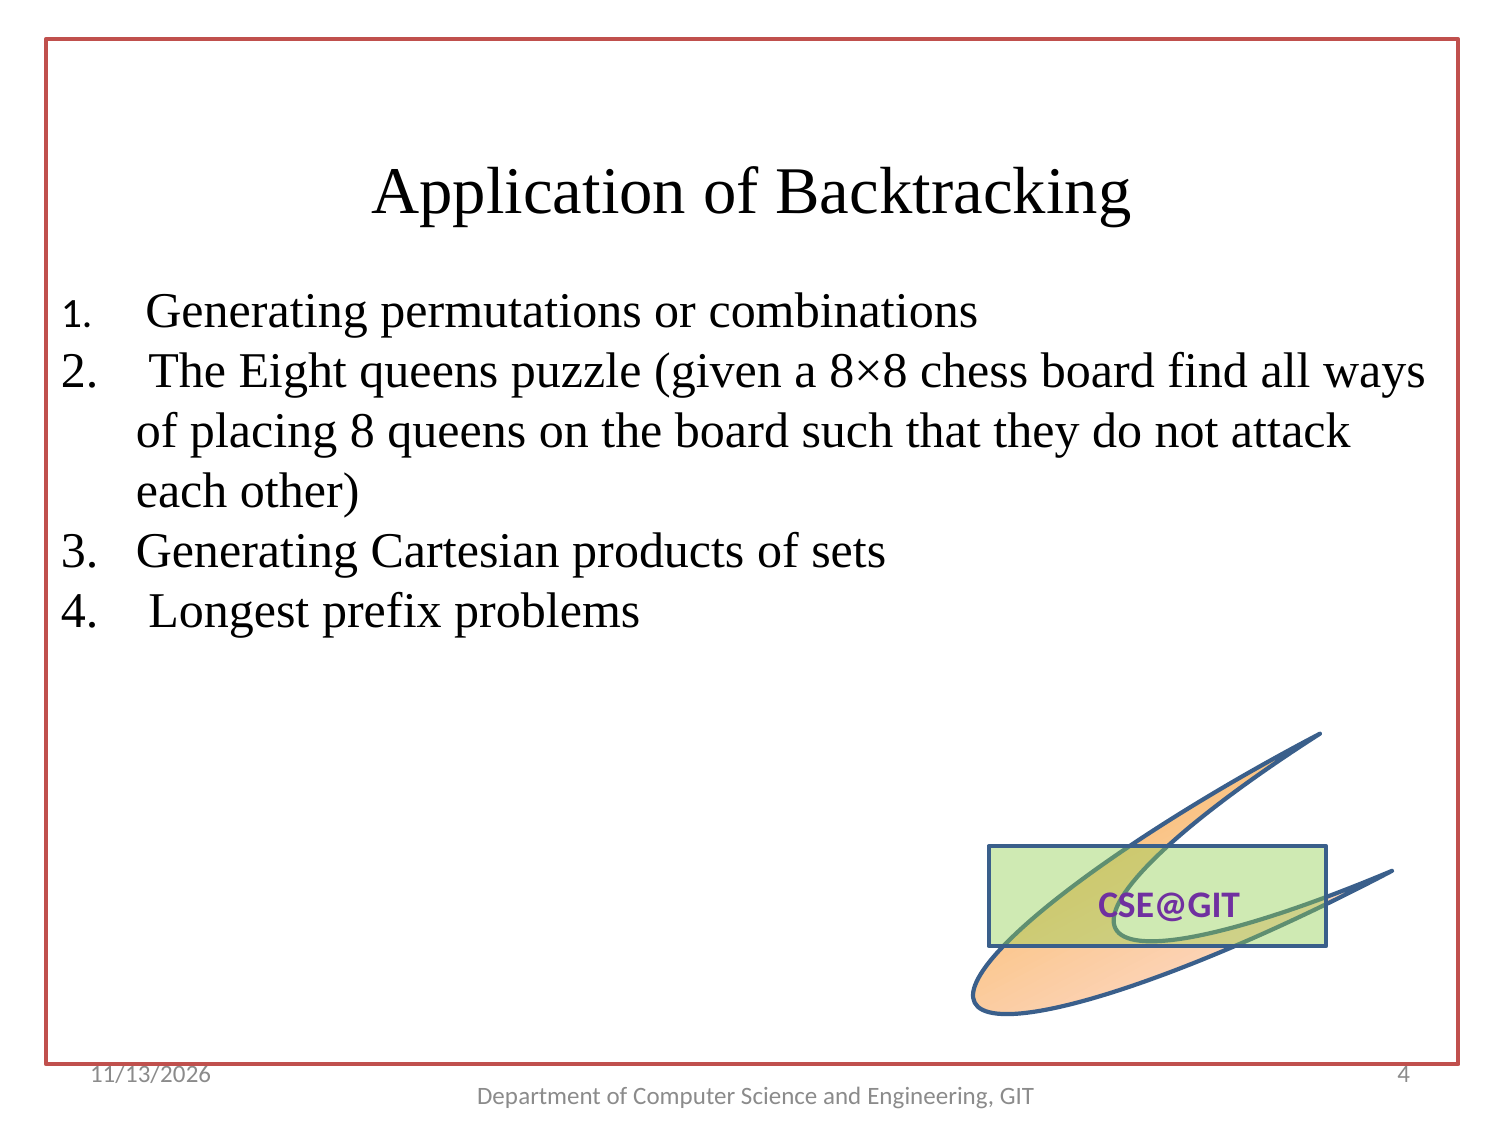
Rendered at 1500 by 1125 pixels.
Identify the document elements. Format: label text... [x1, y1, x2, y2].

text_box Application of Backtracking Generating permutations or combinations The Eight queens puzzle (given a 8×8 chess board find all ways of placing 8 queens on the board such that they do not attack each other) Generating Cartesian products of sets Longest prefix problems [44, 37, 1460, 1066]
title [75, 91, 1425, 172]
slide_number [75, 1042, 425, 1103]
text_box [949, 824, 1381, 981]
footer Department of Computer Science and Engineering, GIT [300, 1065, 1213, 1125]
list [112, 299, 1253, 752]
slide_number 4 [1074, 1042, 1425, 1103]
